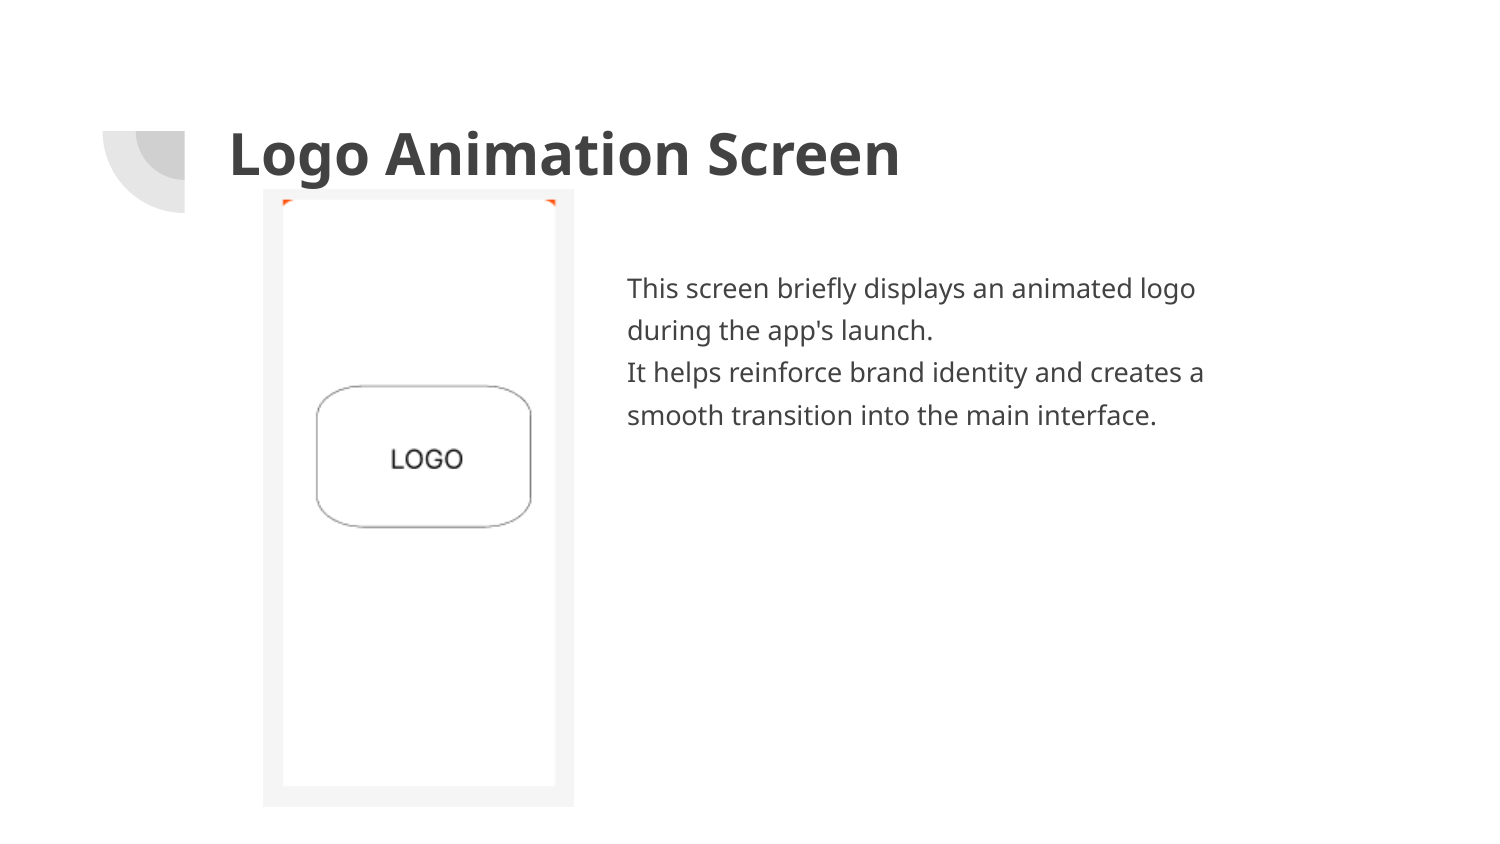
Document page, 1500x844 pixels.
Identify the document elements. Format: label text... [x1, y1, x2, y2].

list This screen briefly displays an animated logo during the app's launch. It helps reinforce brand identity and creates a smooth transition into the main interface. [612, 249, 1230, 750]
picture [263, 189, 574, 807]
title Logo Animation Screen [213, 98, 1368, 263]
